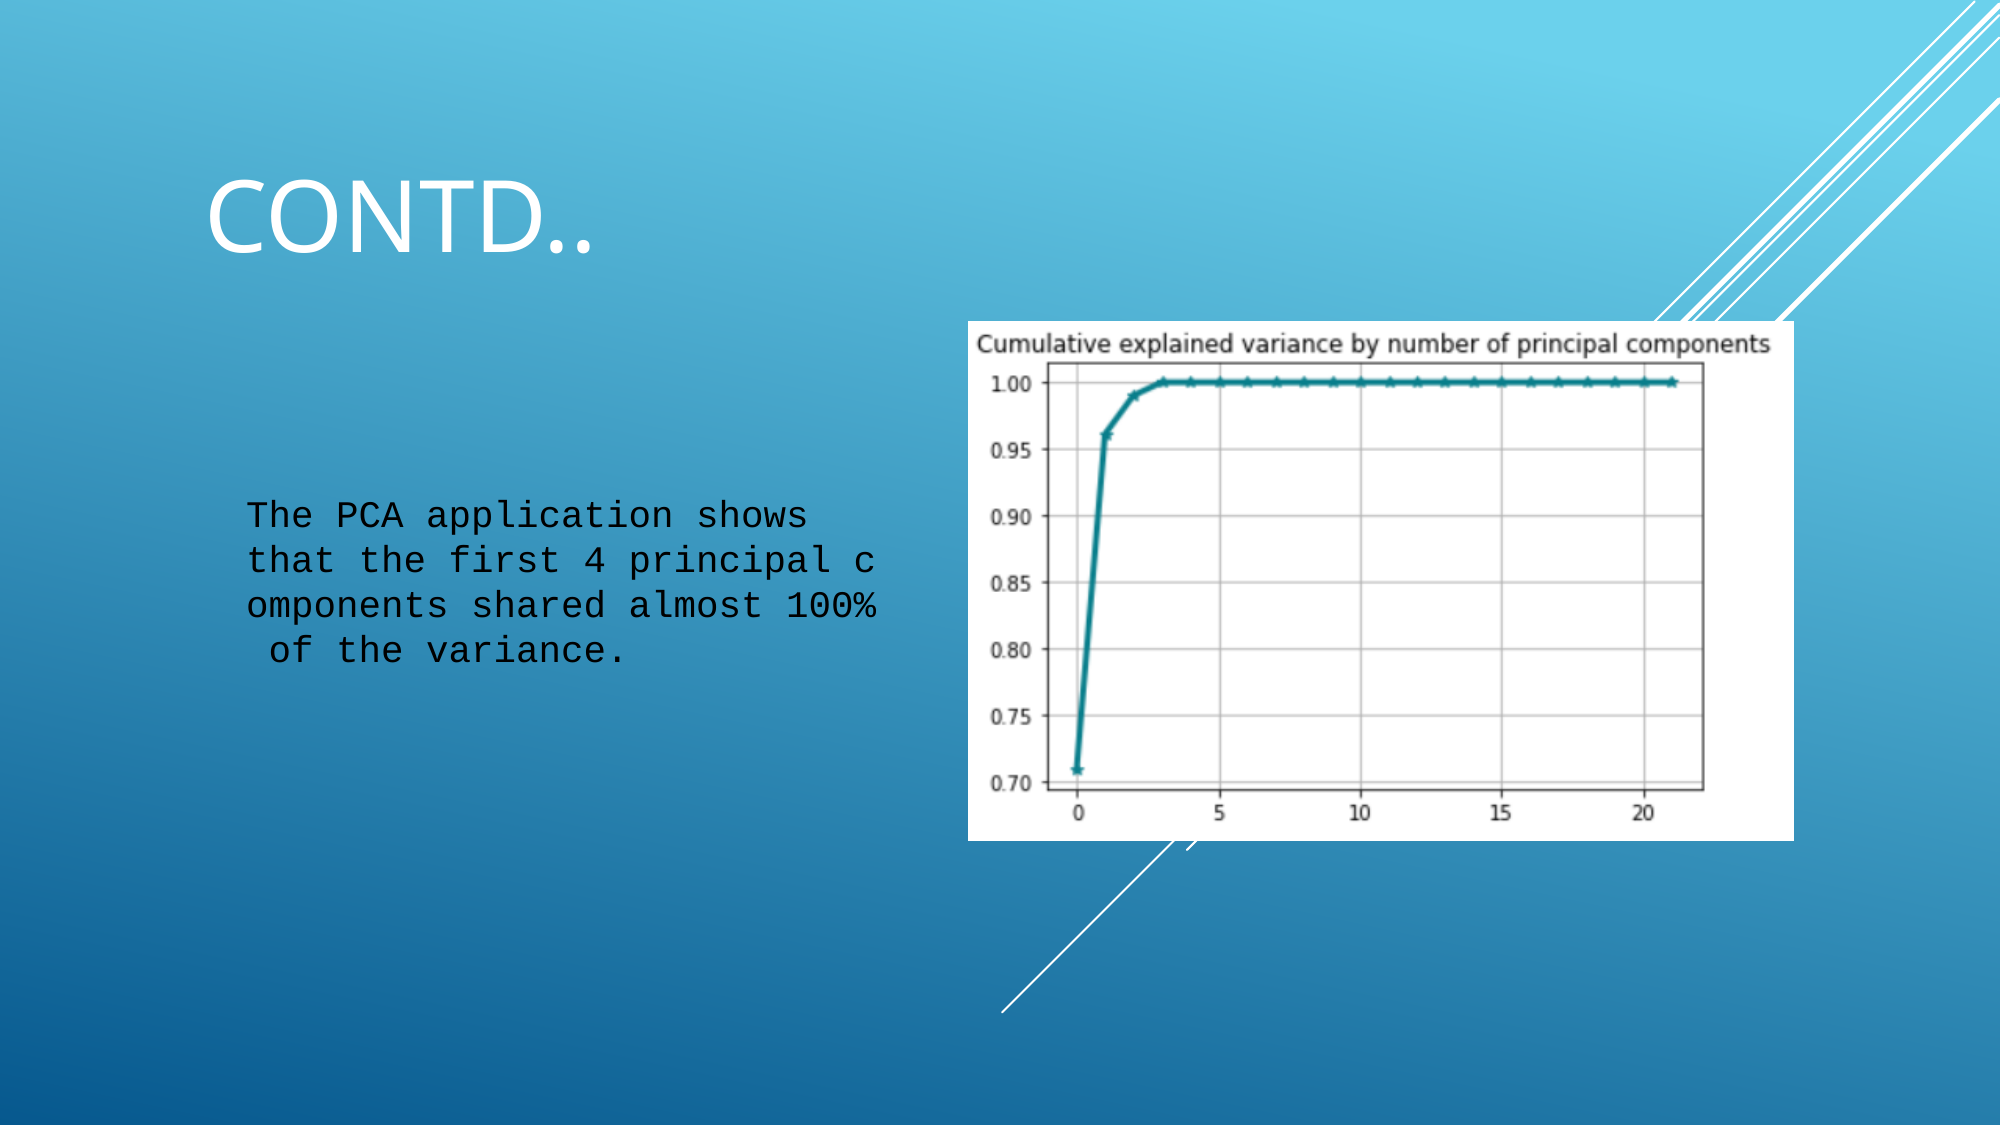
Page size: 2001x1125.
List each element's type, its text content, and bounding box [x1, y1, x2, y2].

text_box The PCA application shows that the first 4 principal components shared almost 100% of the variance. [231, 482, 895, 677]
title CONTD.. [189, 97, 1638, 280]
picture [968, 321, 1794, 841]
